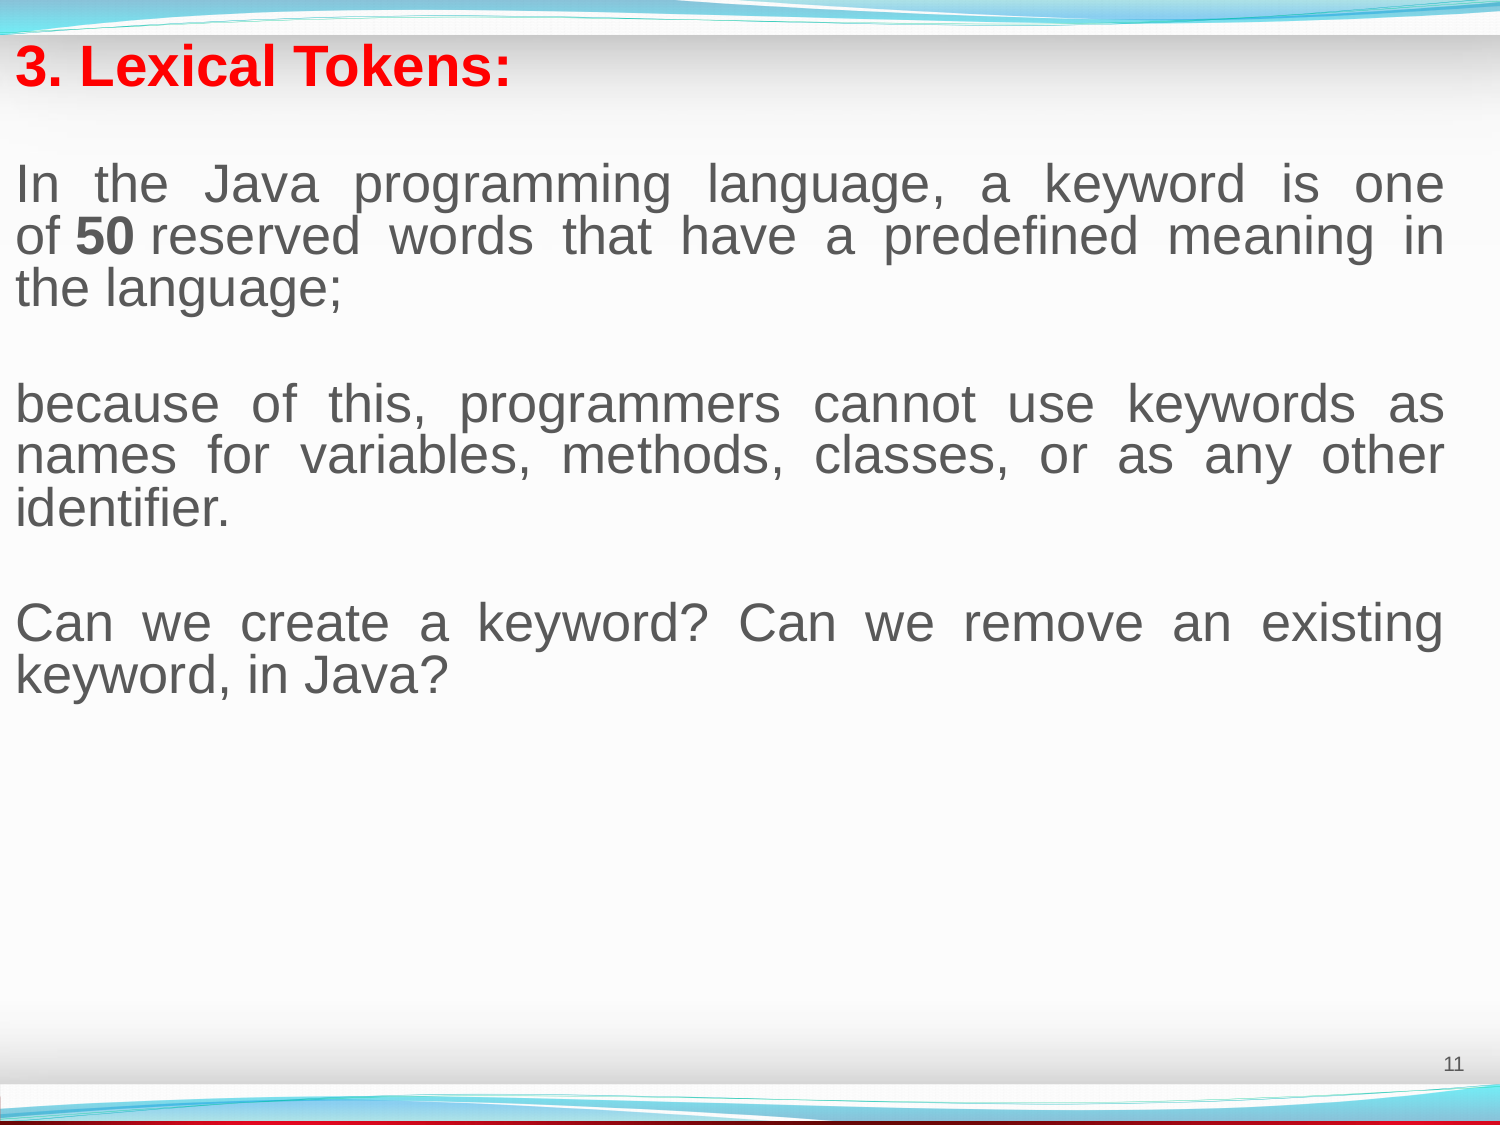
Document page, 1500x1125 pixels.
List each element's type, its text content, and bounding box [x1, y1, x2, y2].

slide_number ‹#› [1389, 1019, 1480, 1082]
picture [0, 0, 1500, 1125]
subtitle 3. Lexical Tokens: In the Java programming language, a keyword is one of 50 reserved words that have a predefined meaning in the language; because of this, programmers cannot use keywords as names for variables, methods, classes, or as any other identifier. Can we create a keyword? Can we remove an existing keyword, in Java? [0, 43, 1463, 1083]
